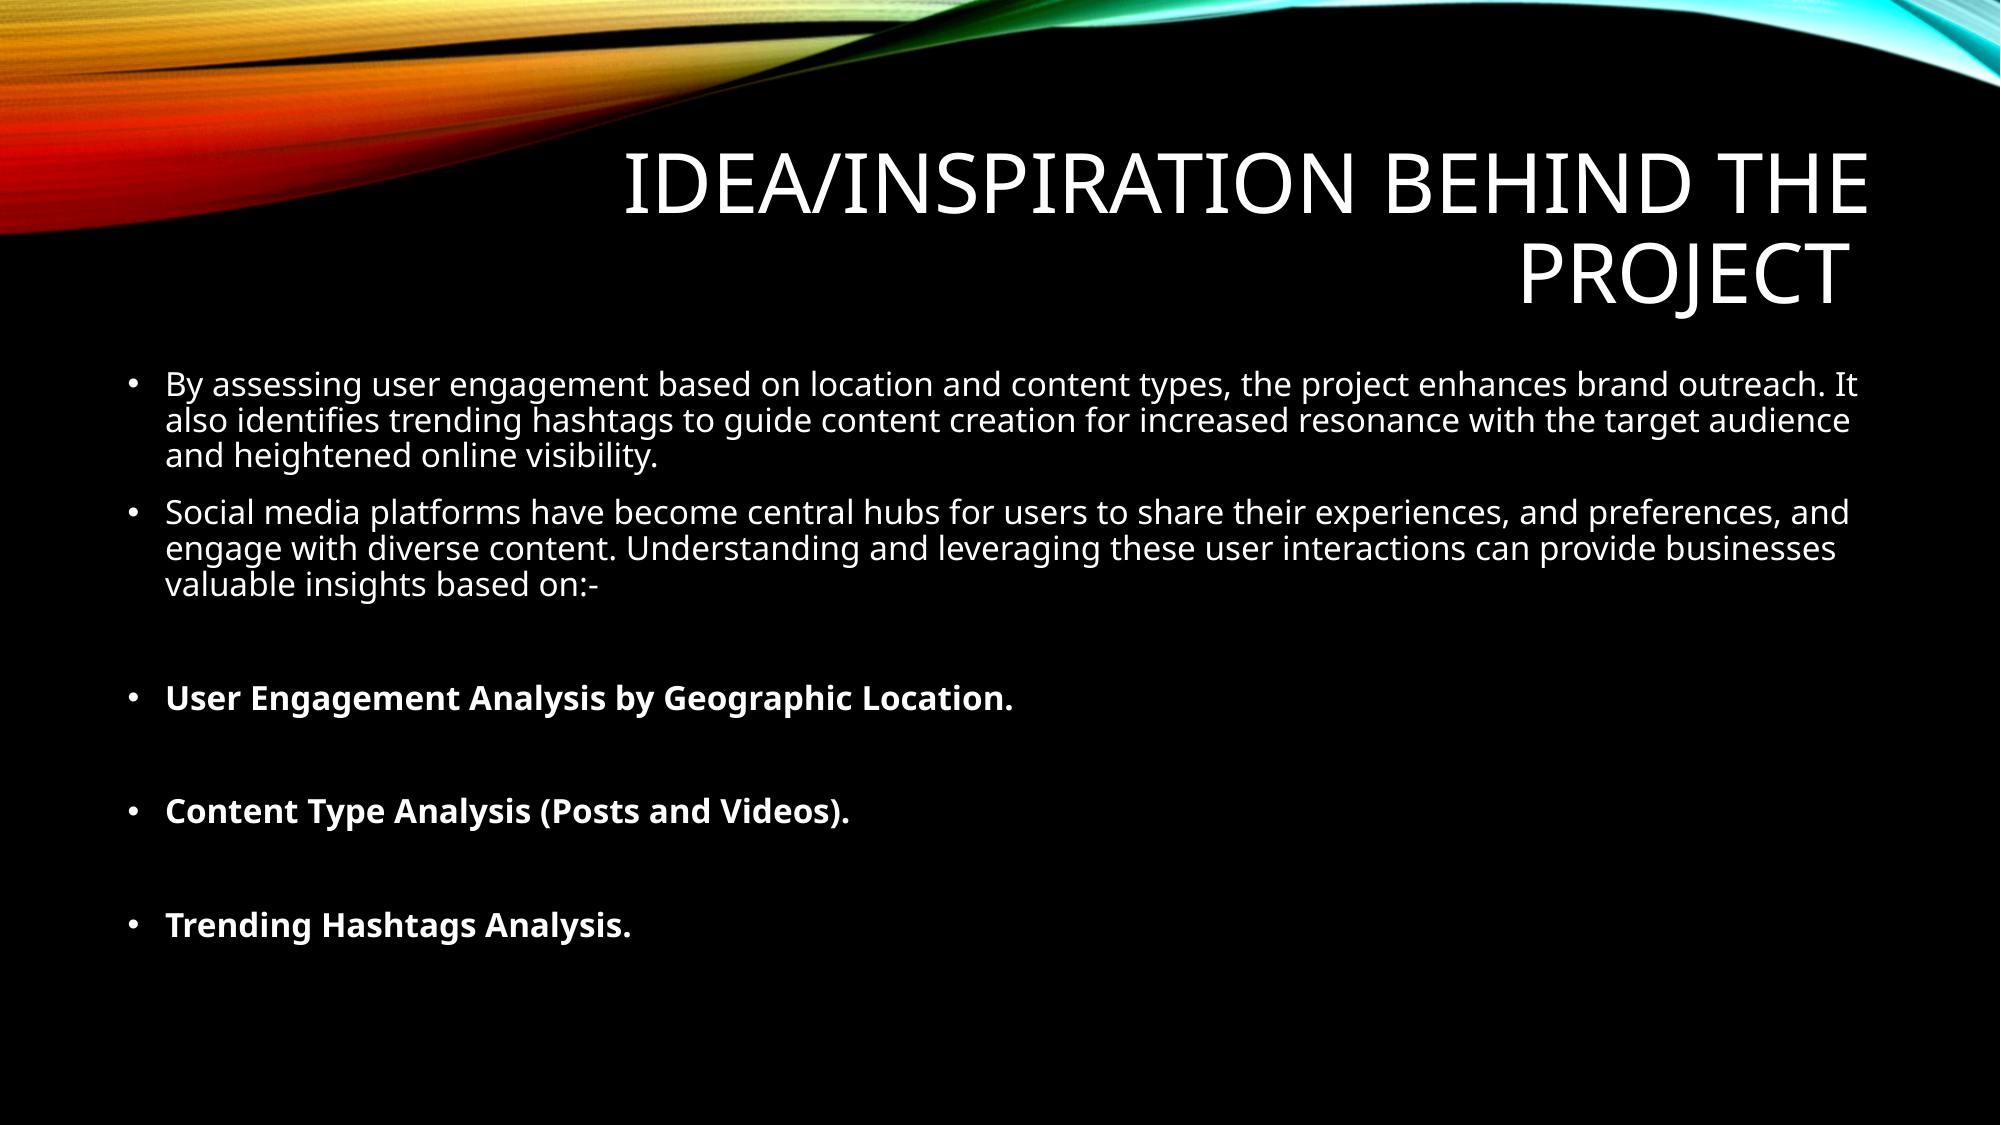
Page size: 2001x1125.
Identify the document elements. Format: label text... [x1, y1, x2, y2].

picture [0, 0, 2000, 237]
title IDEA/Inspiration BEHIND THE PROJECT [269, 125, 1888, 338]
list By assessing user engagement based on location and content types, the project enhances brand outreach. It also identifies trending hashtags to guide content creation for increased resonance with the target audience and heightened online visibility. Social media platforms have become central hubs for users to share their experiences, and preferences, and engage with diverse content. Understanding and leveraging these user interactions can provide businesses valuable insights based on:- User Engagement Analysis by Geographic Location. Content Type Analysis (Posts and Videos). Trending Hashtags Analysis. [112, 360, 1888, 1021]
